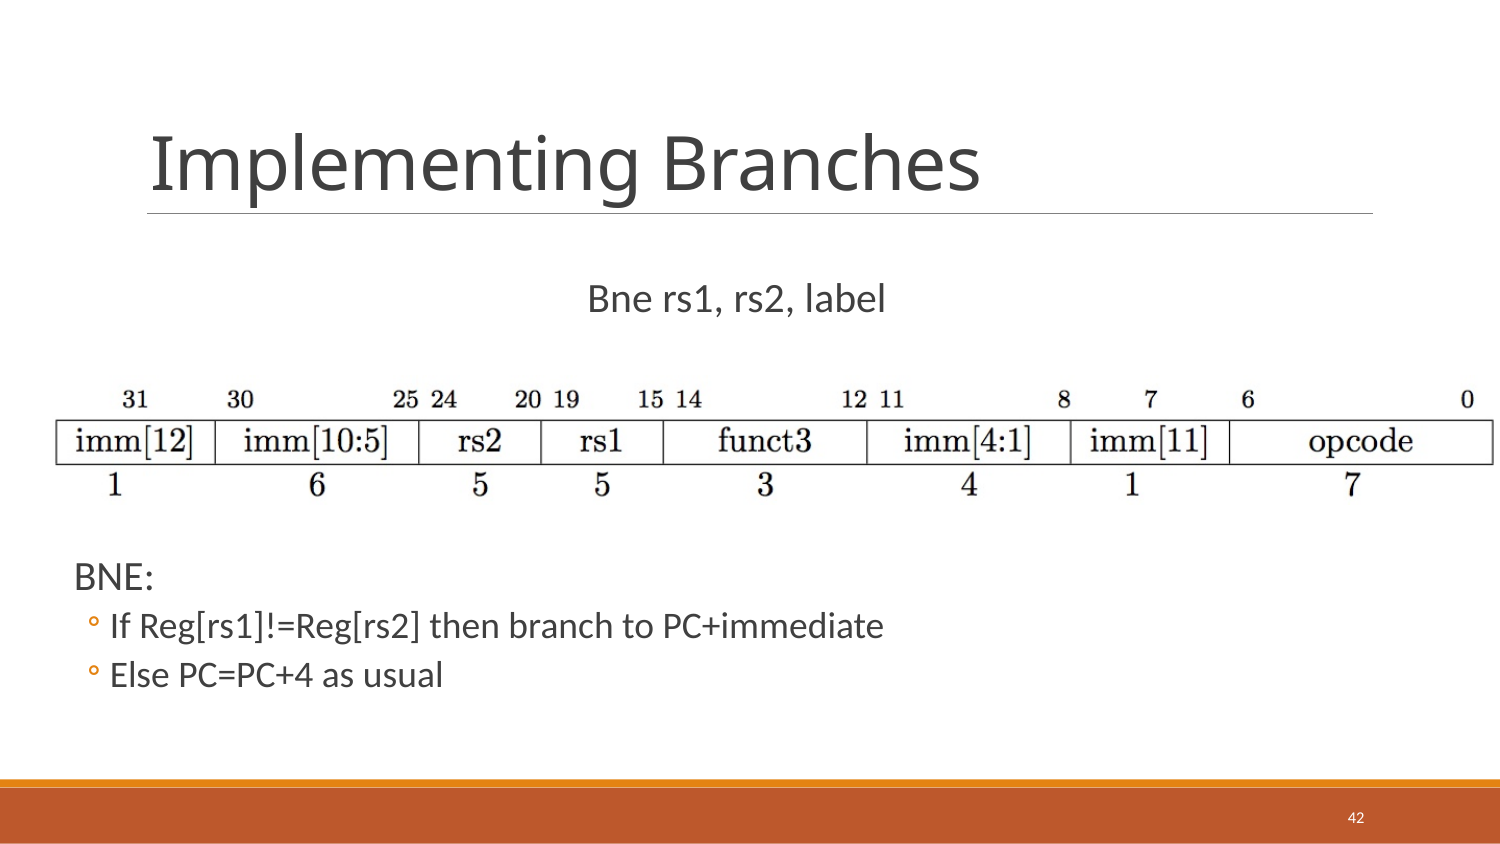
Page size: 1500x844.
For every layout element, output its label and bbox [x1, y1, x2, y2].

list [62, 546, 1413, 844]
text_box [587, 269, 1160, 337]
title [135, 35, 1373, 214]
slide_number [1218, 794, 1380, 840]
picture [43, 374, 1500, 505]
